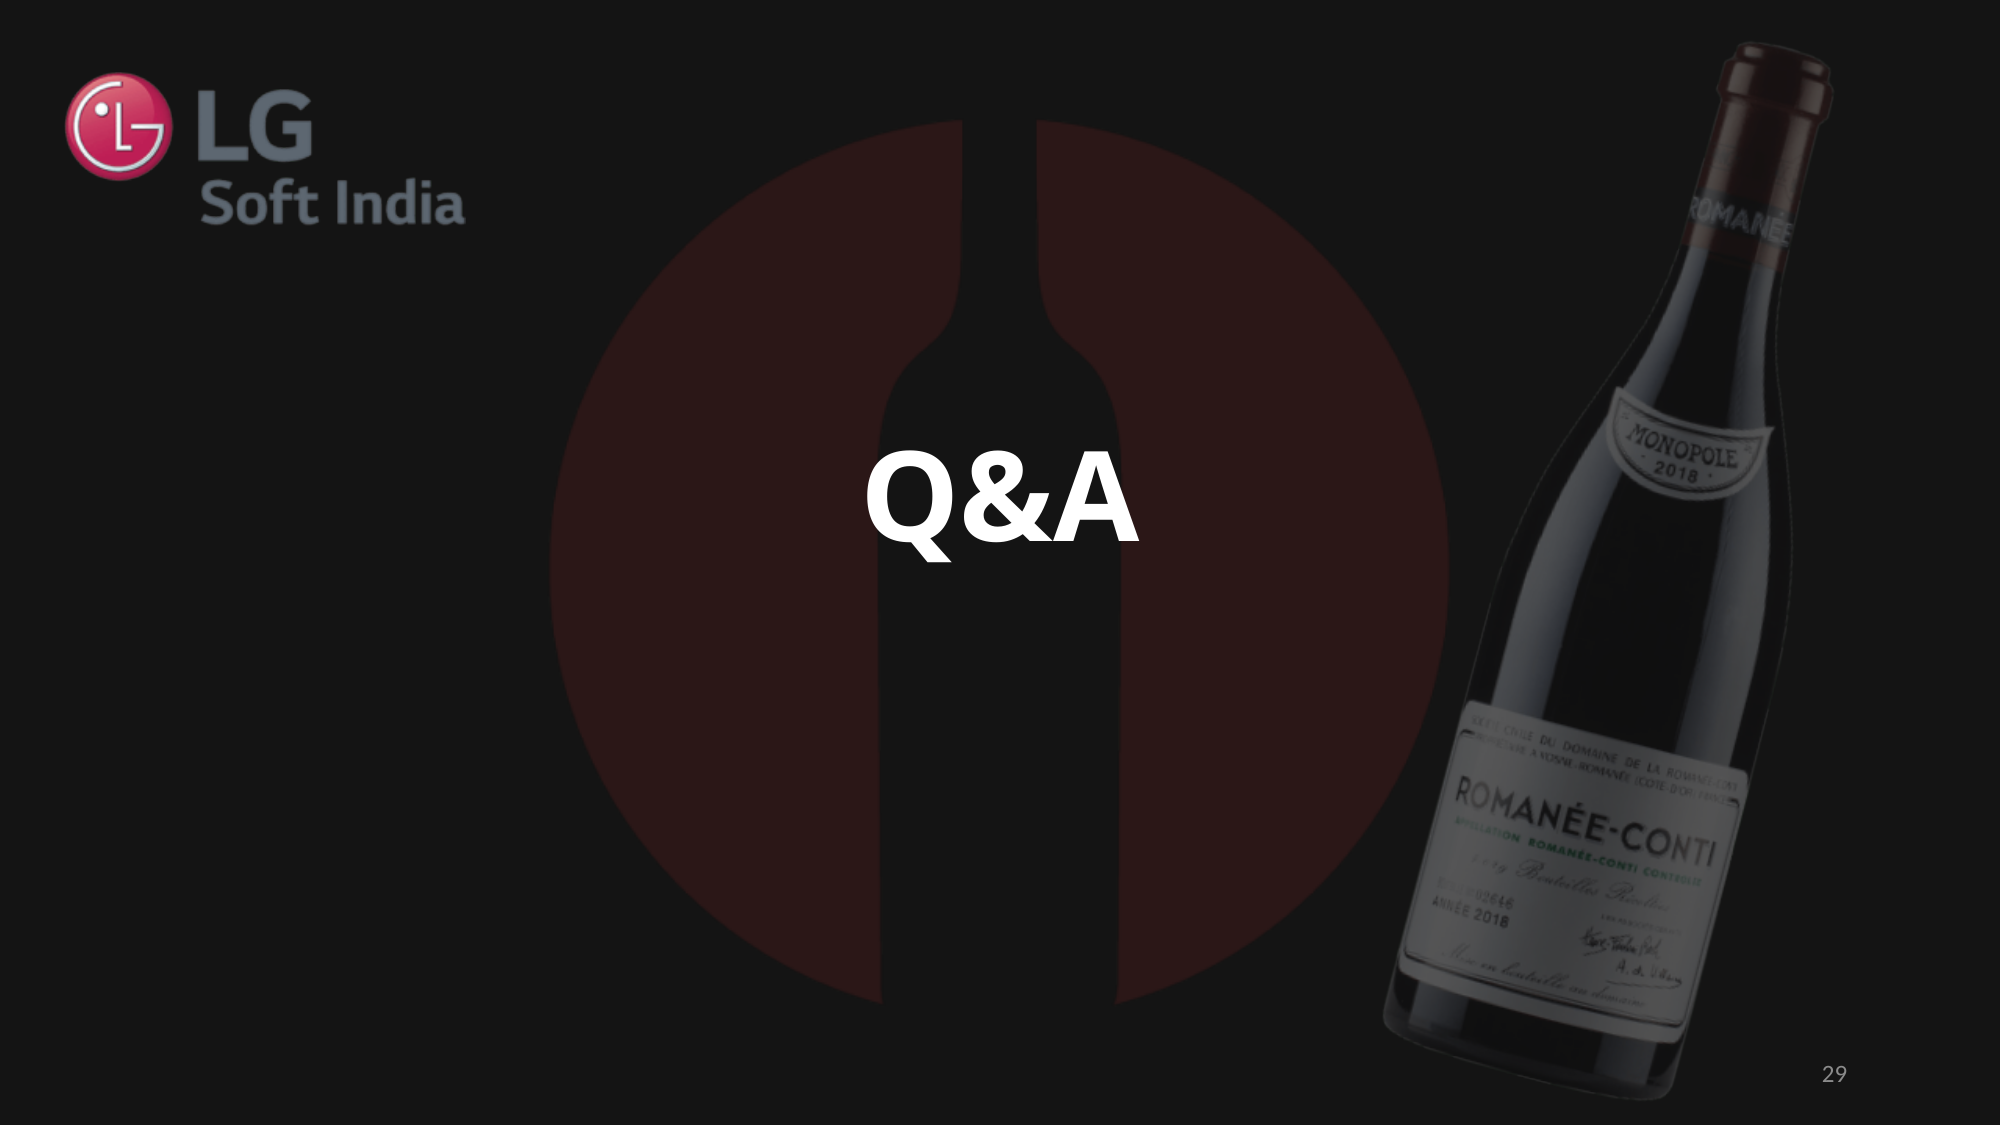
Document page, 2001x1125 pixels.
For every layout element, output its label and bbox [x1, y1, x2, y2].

picture [64, 71, 466, 226]
text_box [0, 0, 2000, 1125]
picture [530, 105, 1470, 1020]
